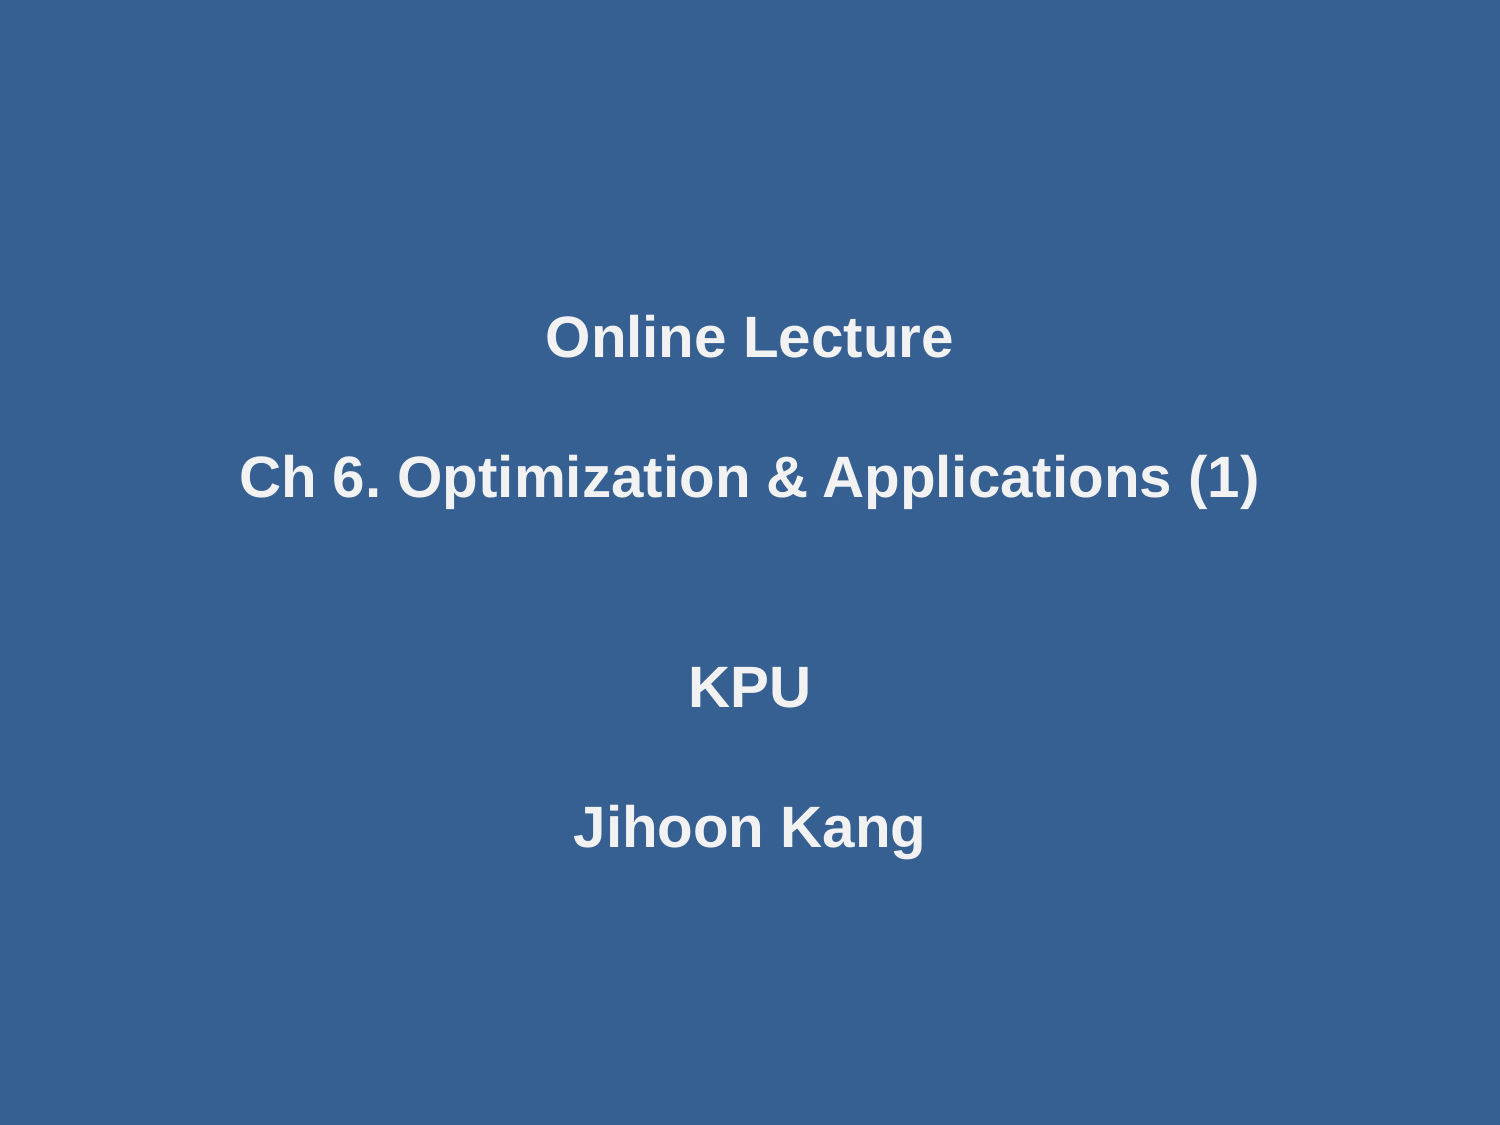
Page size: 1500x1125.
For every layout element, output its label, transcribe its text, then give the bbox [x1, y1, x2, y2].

text_box Online Lecture Ch 6. Optimization & Applications (1) KPU Jihoon Kang [0, 0, 1500, 1125]
